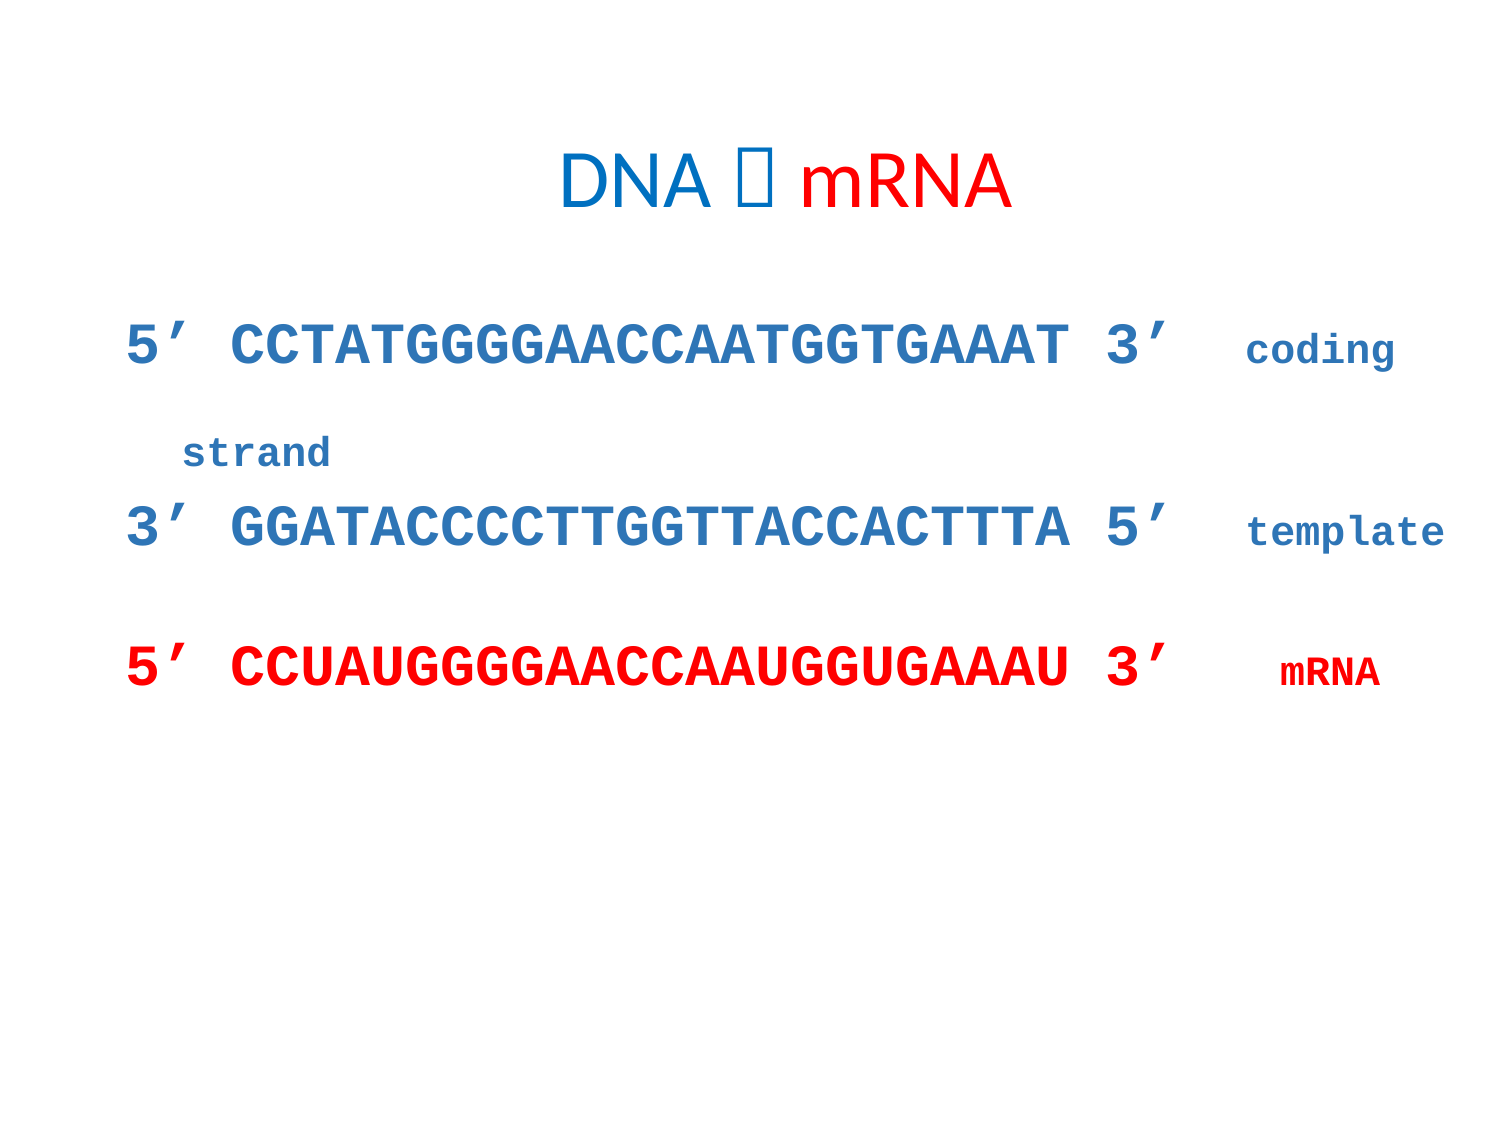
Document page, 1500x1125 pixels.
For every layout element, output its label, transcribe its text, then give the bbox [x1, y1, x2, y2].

text_box 5’ CCTATGGGGAACCAATGGTGAAAT 3’ coding strand 3’ GGATACCCCTTGGTTACCACTTTA 5’ template 5’ CCUAUGGGGAACCAAUGGUGAAAU 3’ mRNA [110, 297, 1461, 1041]
text_box DNA  mRNA [110, 80, 1461, 268]
